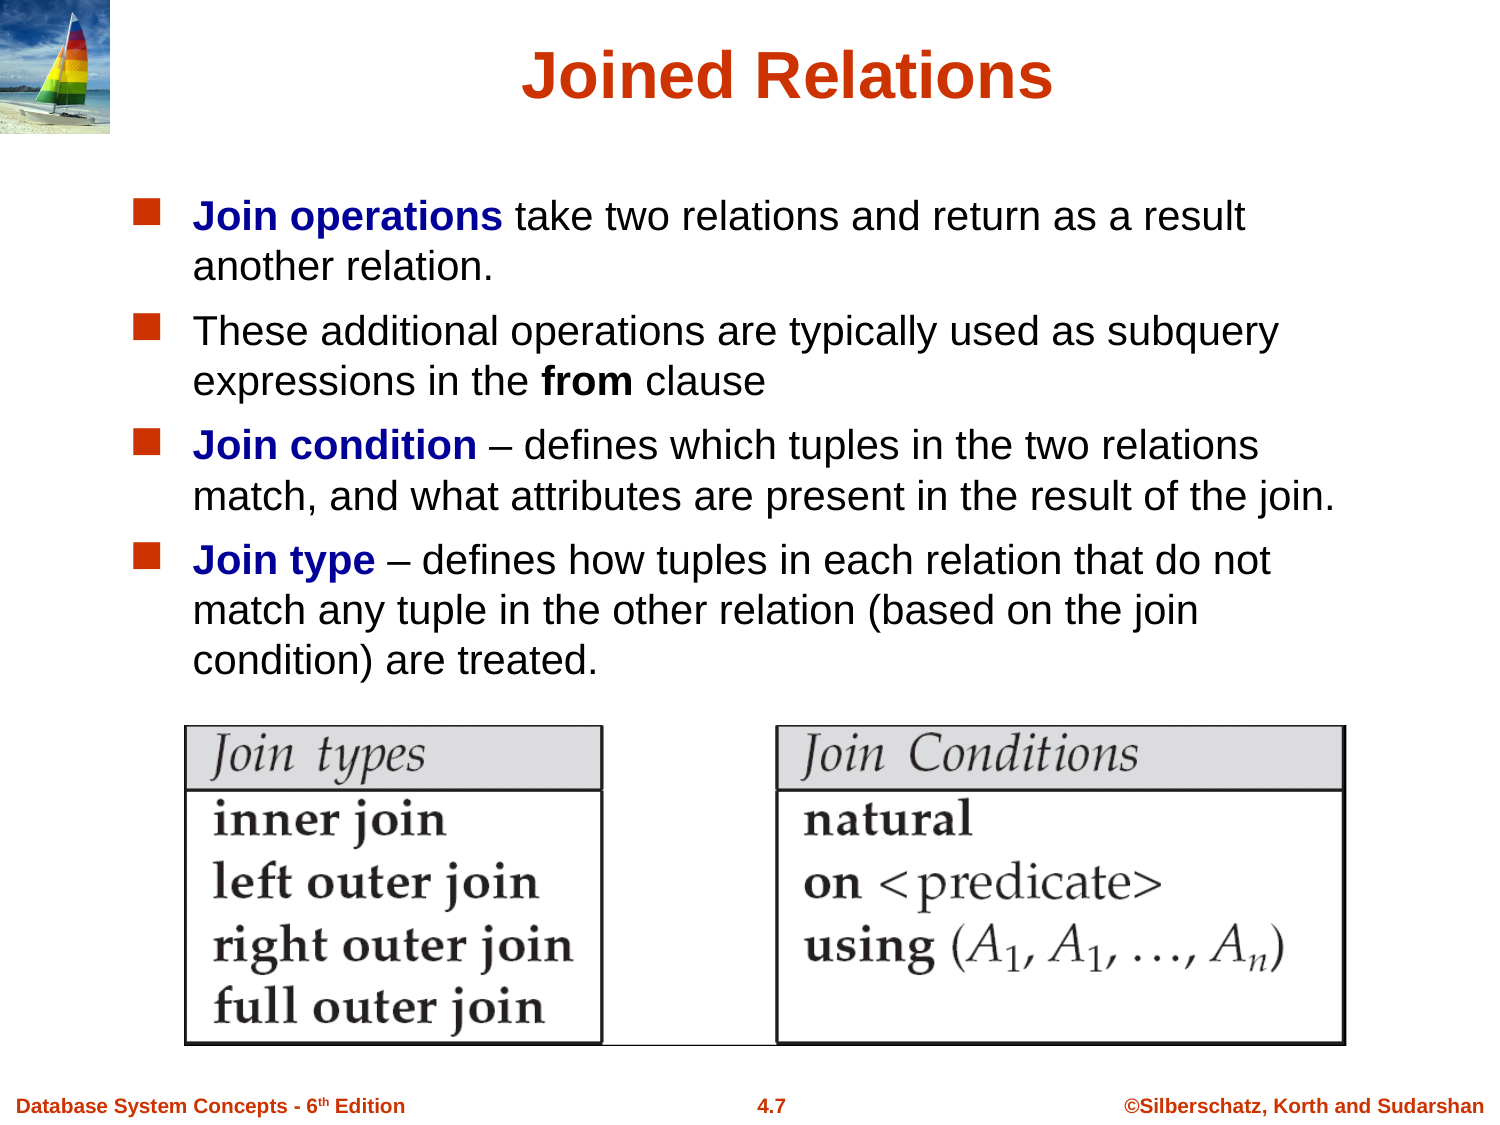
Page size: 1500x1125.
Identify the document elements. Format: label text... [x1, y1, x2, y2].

picture [0, 0, 110, 134]
list Join operations take two relations and return as a result another relation. These additional operations are typically used as subquery expressions in the from clause Join condition – defines which tuples in the two relations match, and what attributes are present in the result of the join. Join type – defines how tuples in each relation that do not match any tuple in the other relation (based on the join condition) are treated. [121, 181, 1379, 768]
picture [183, 724, 1347, 1046]
title Joined Relations [125, 18, 1452, 120]
